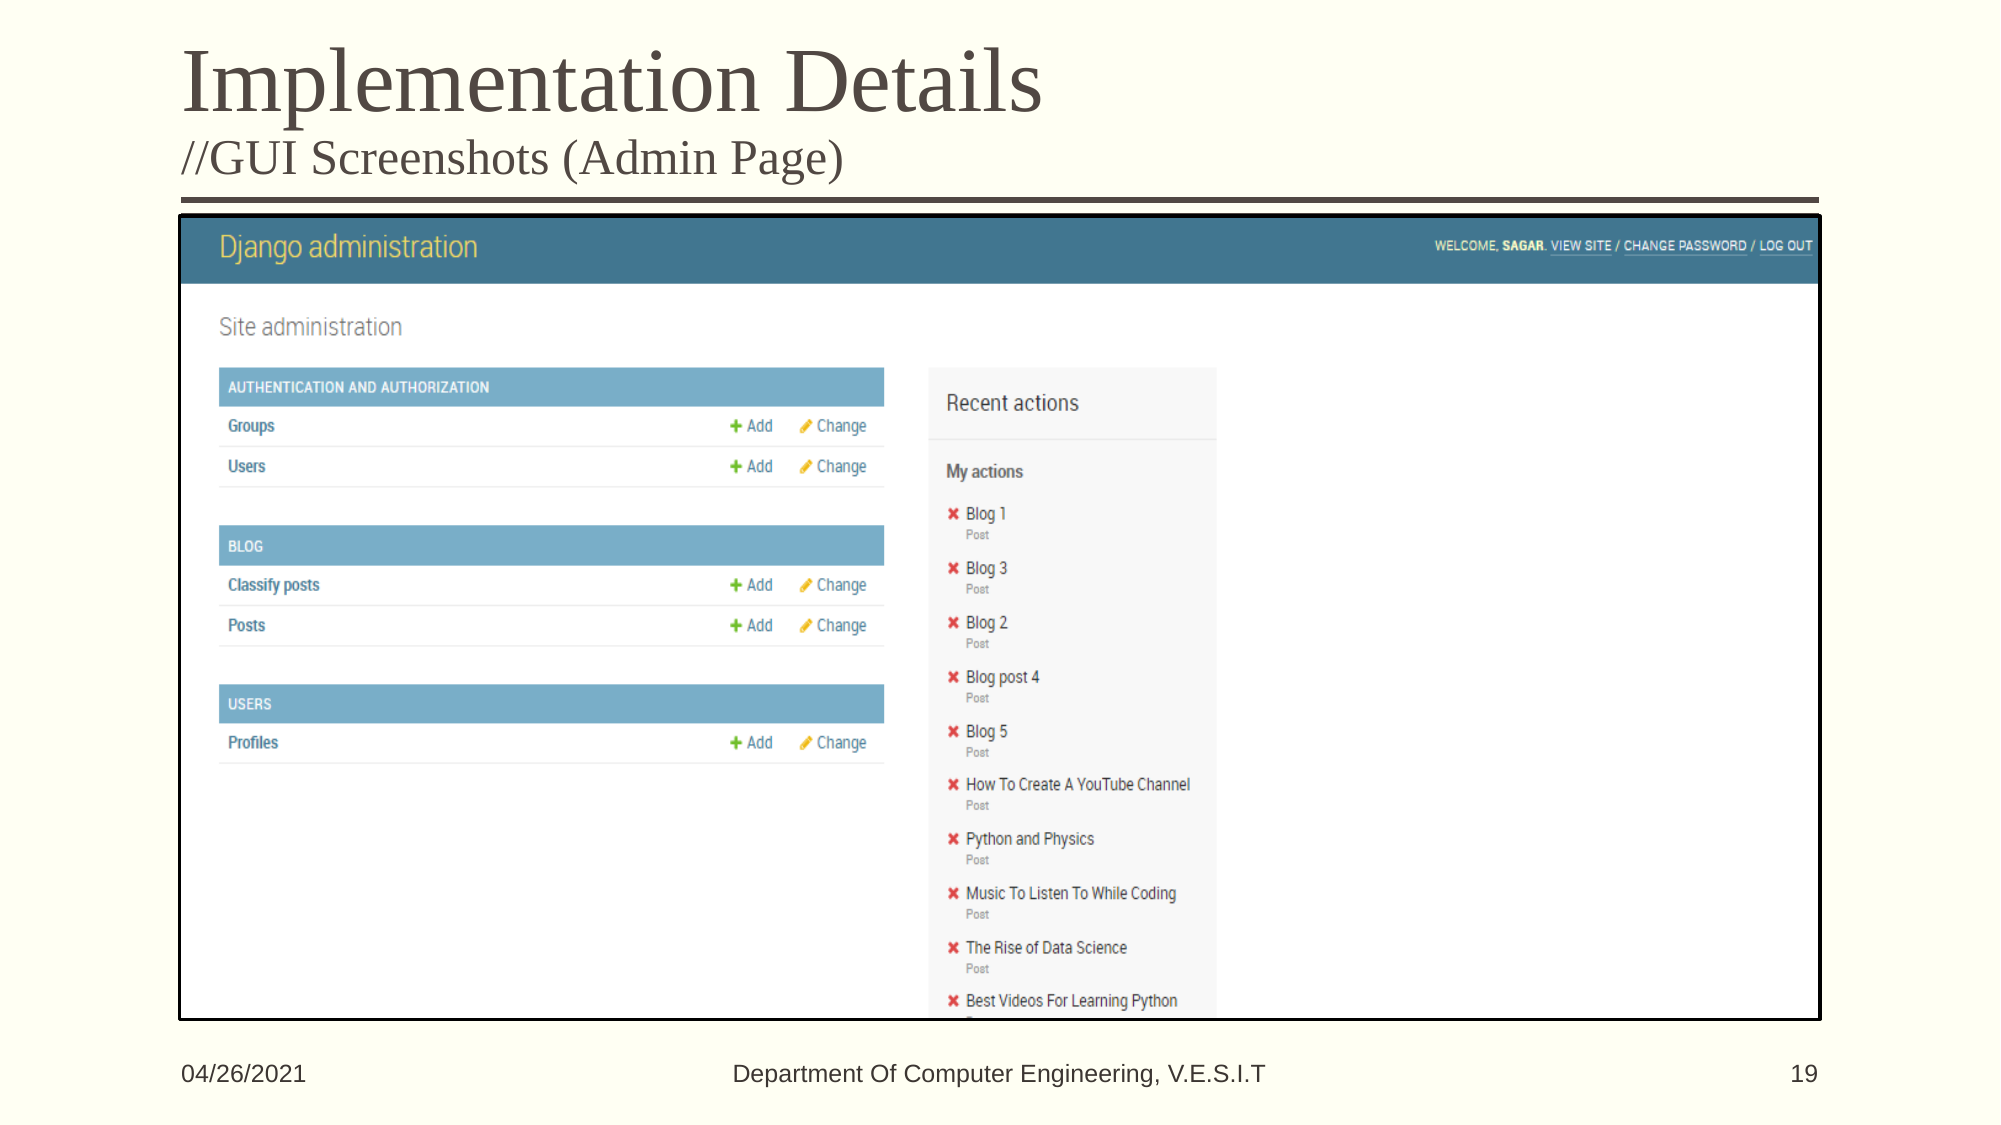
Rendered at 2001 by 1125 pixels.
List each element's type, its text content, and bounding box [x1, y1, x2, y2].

footer Department Of Computer Engineering, V.E.S.I.T [482, 1042, 1518, 1103]
picture [180, 217, 1819, 1018]
title Implementation Details //GUI Screenshots (Admin Page) [181, 12, 1819, 193]
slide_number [181, 1042, 482, 1103]
slide_number ‹#› [1518, 1042, 1819, 1103]
